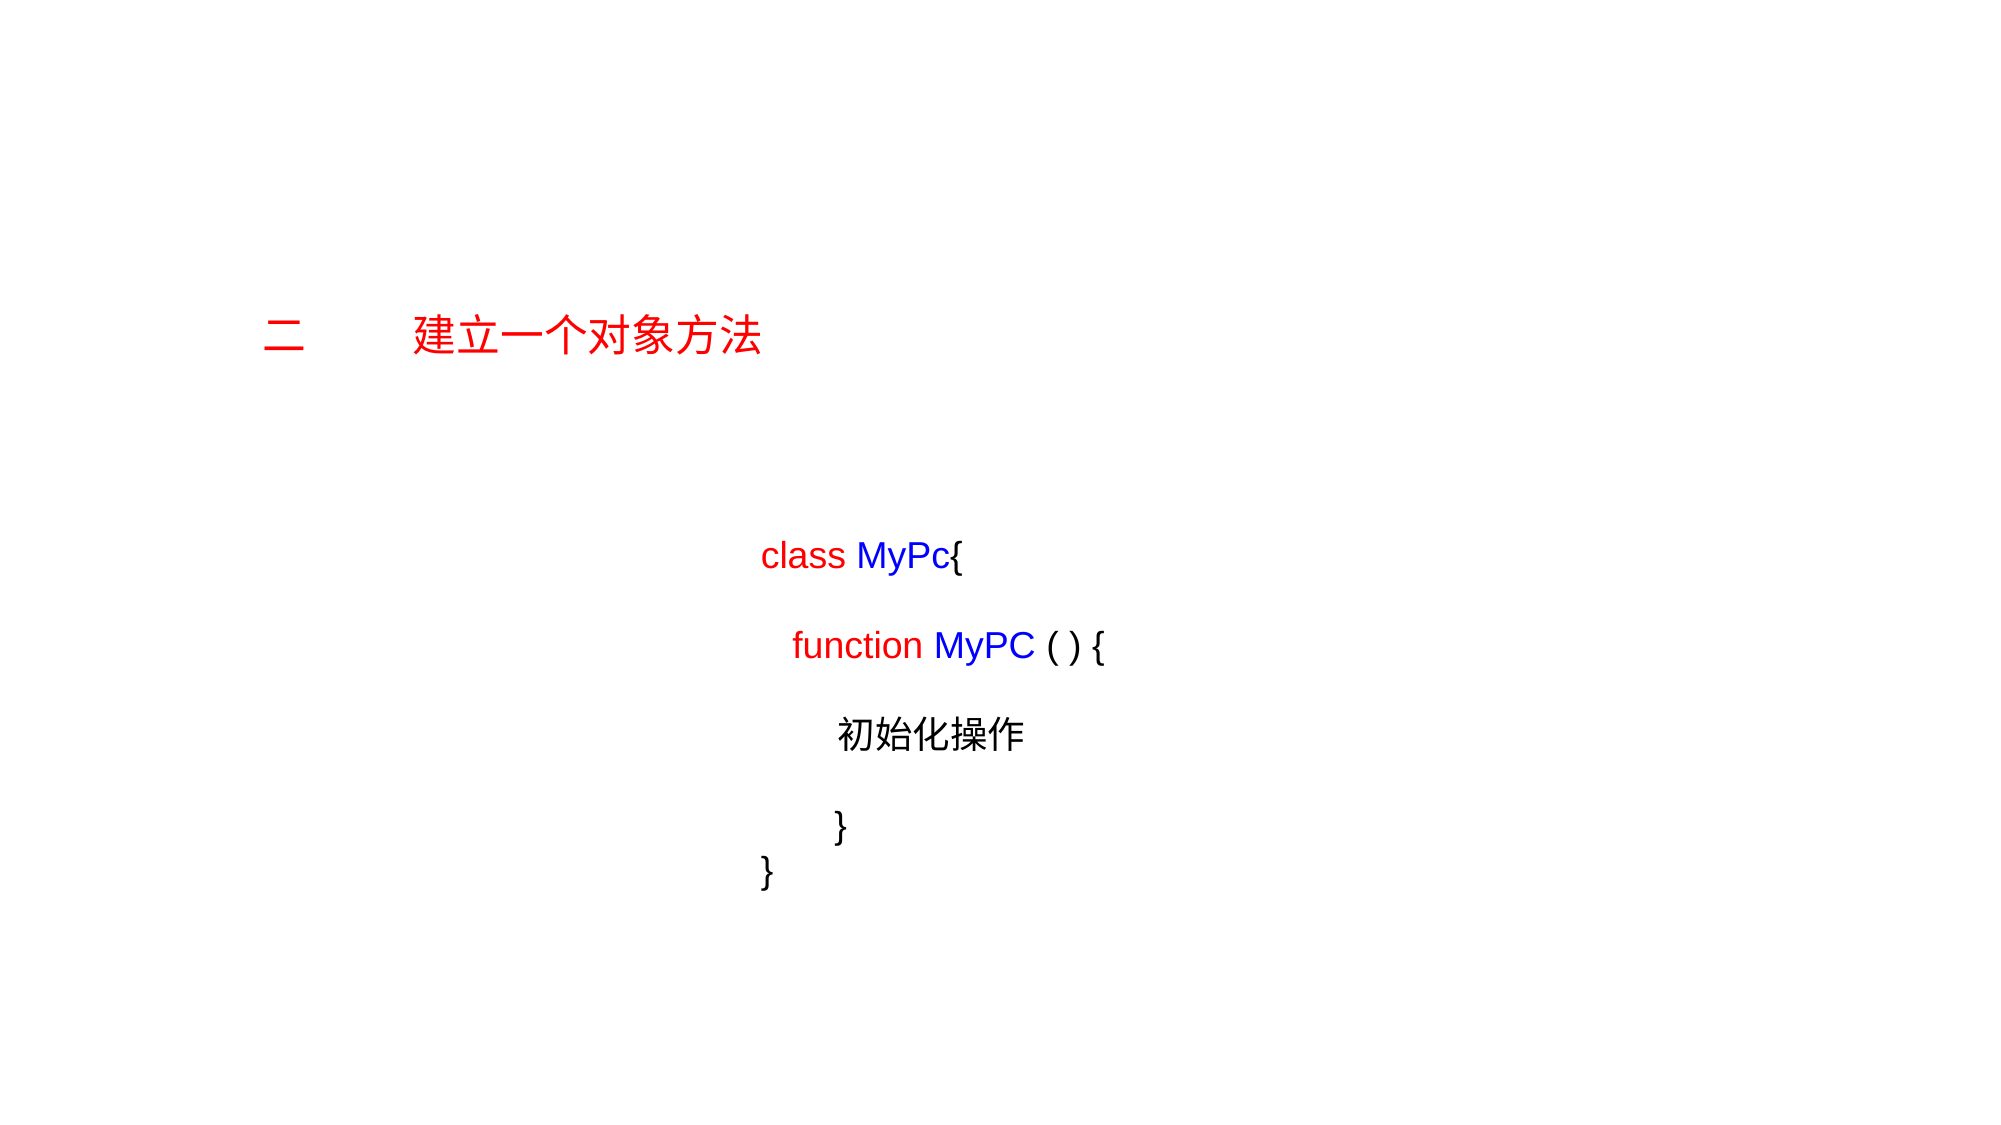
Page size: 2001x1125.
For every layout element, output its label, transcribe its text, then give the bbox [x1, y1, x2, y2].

text_box class MyPc{ function MyPC ( ) { 初始化操作 } } [745, 486, 1254, 936]
list 二 建立一个对象方法 [262, 307, 807, 414]
